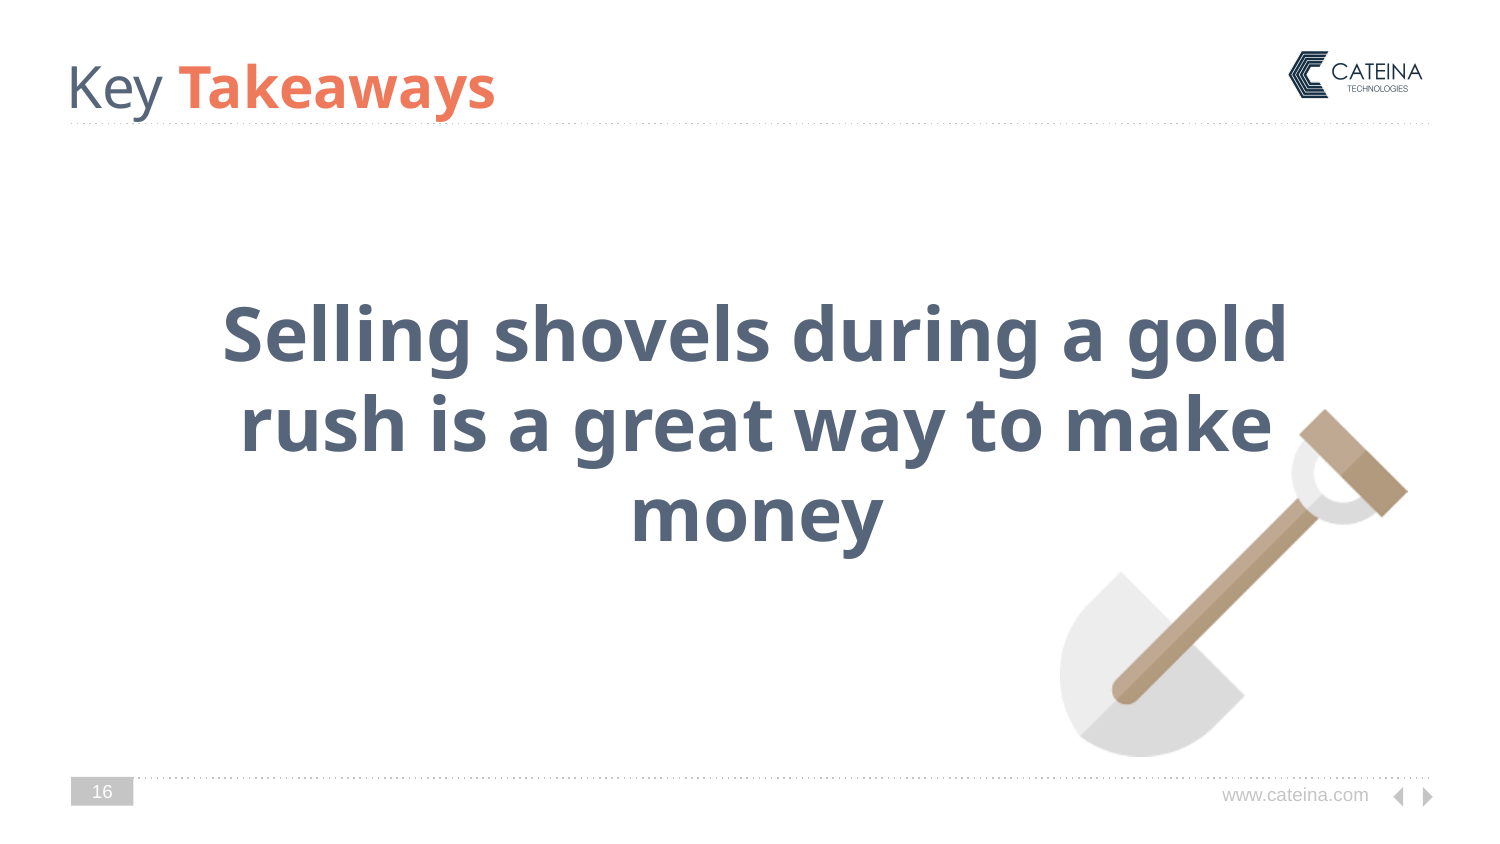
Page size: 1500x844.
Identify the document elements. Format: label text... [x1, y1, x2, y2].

slide_number 16 [71, 776, 134, 806]
picture [1060, 409, 1408, 757]
title Key Takeaways [51, 35, 1449, 112]
text_box Selling shovels during a gold rush is a great way to make money [144, 397, 1370, 447]
